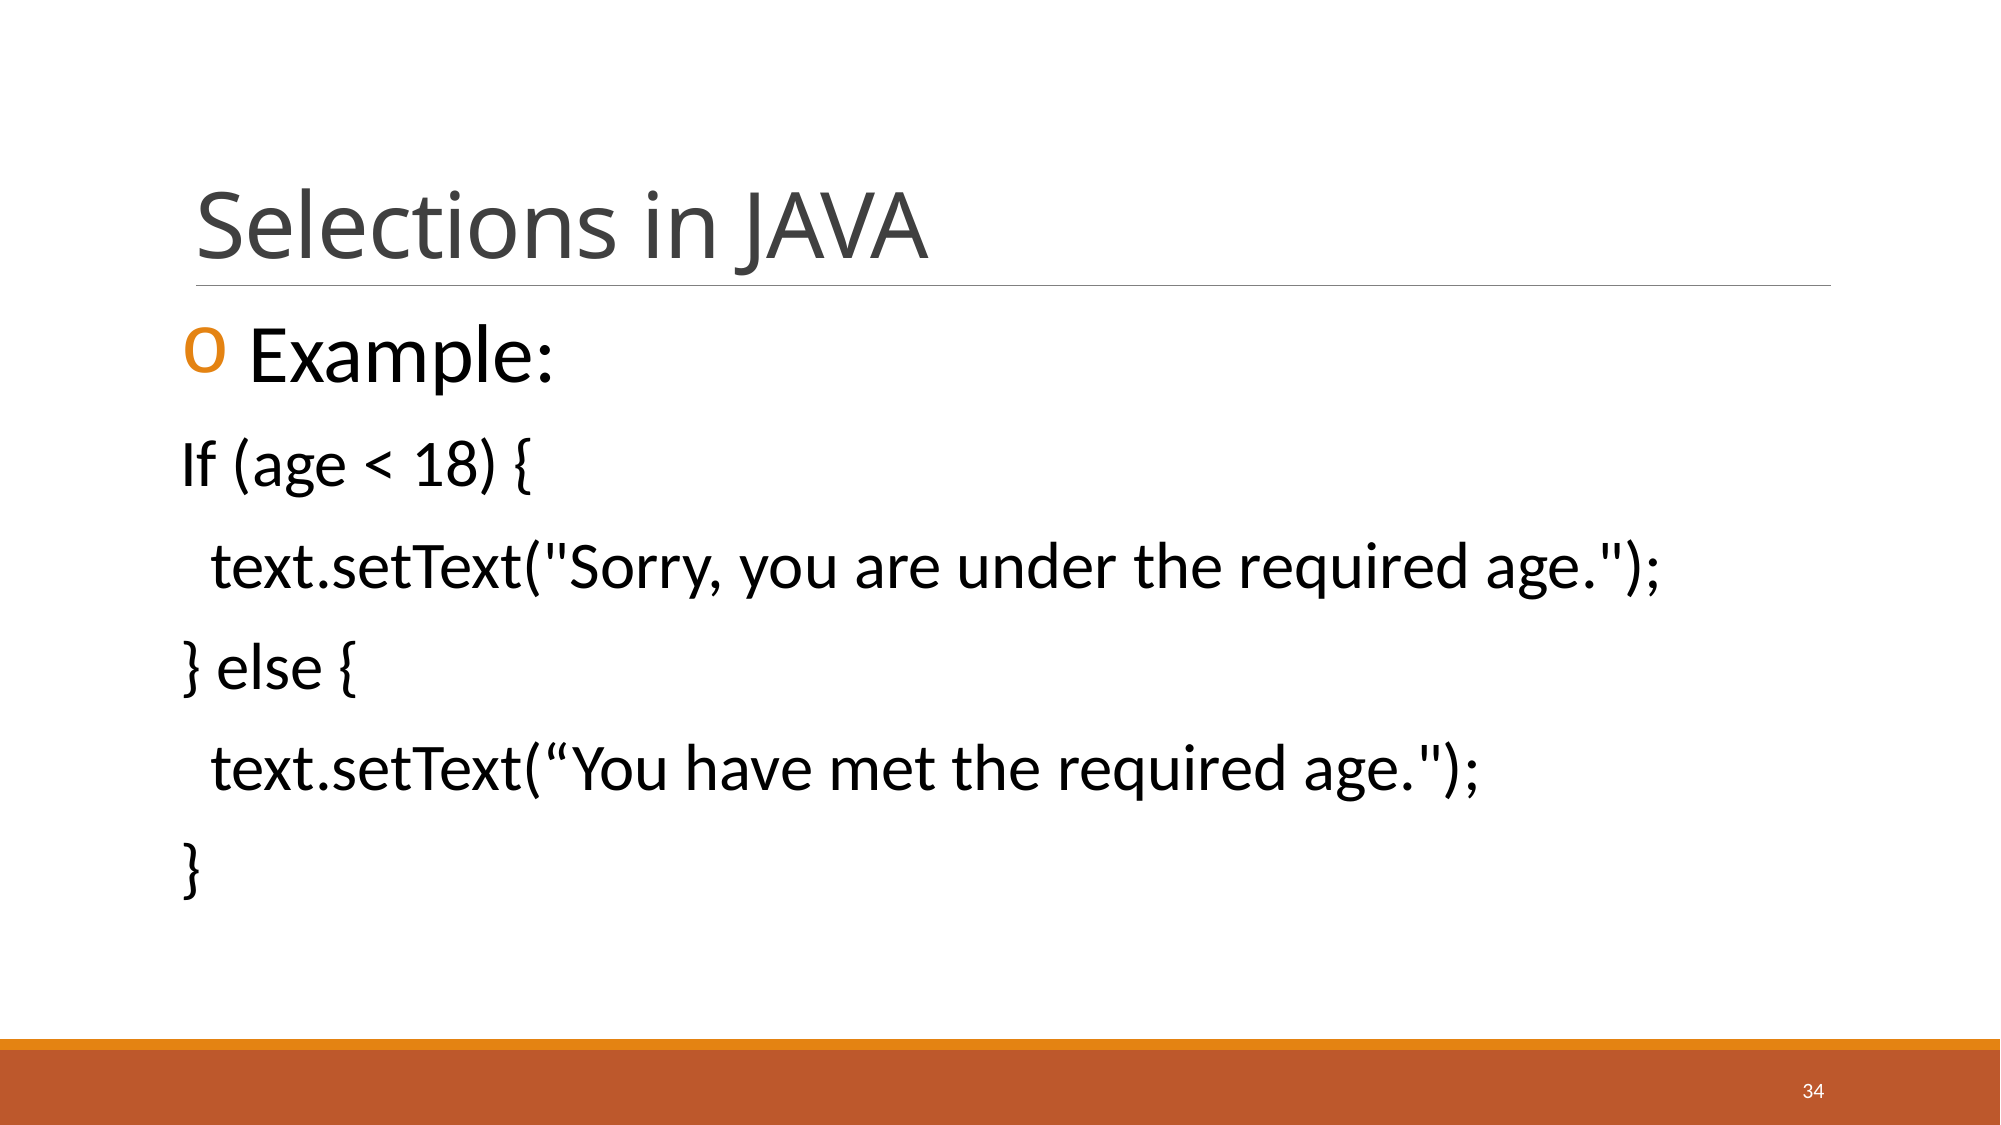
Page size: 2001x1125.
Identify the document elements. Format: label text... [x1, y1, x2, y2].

list Example: If (age < 18) { text.setText("Sorry, you are under the required age."); } else { text.setText(“You have met the required age."); } [180, 302, 1830, 963]
title Selections in JAVA [180, 47, 1830, 285]
slide_number 34 [1624, 1059, 1840, 1120]
